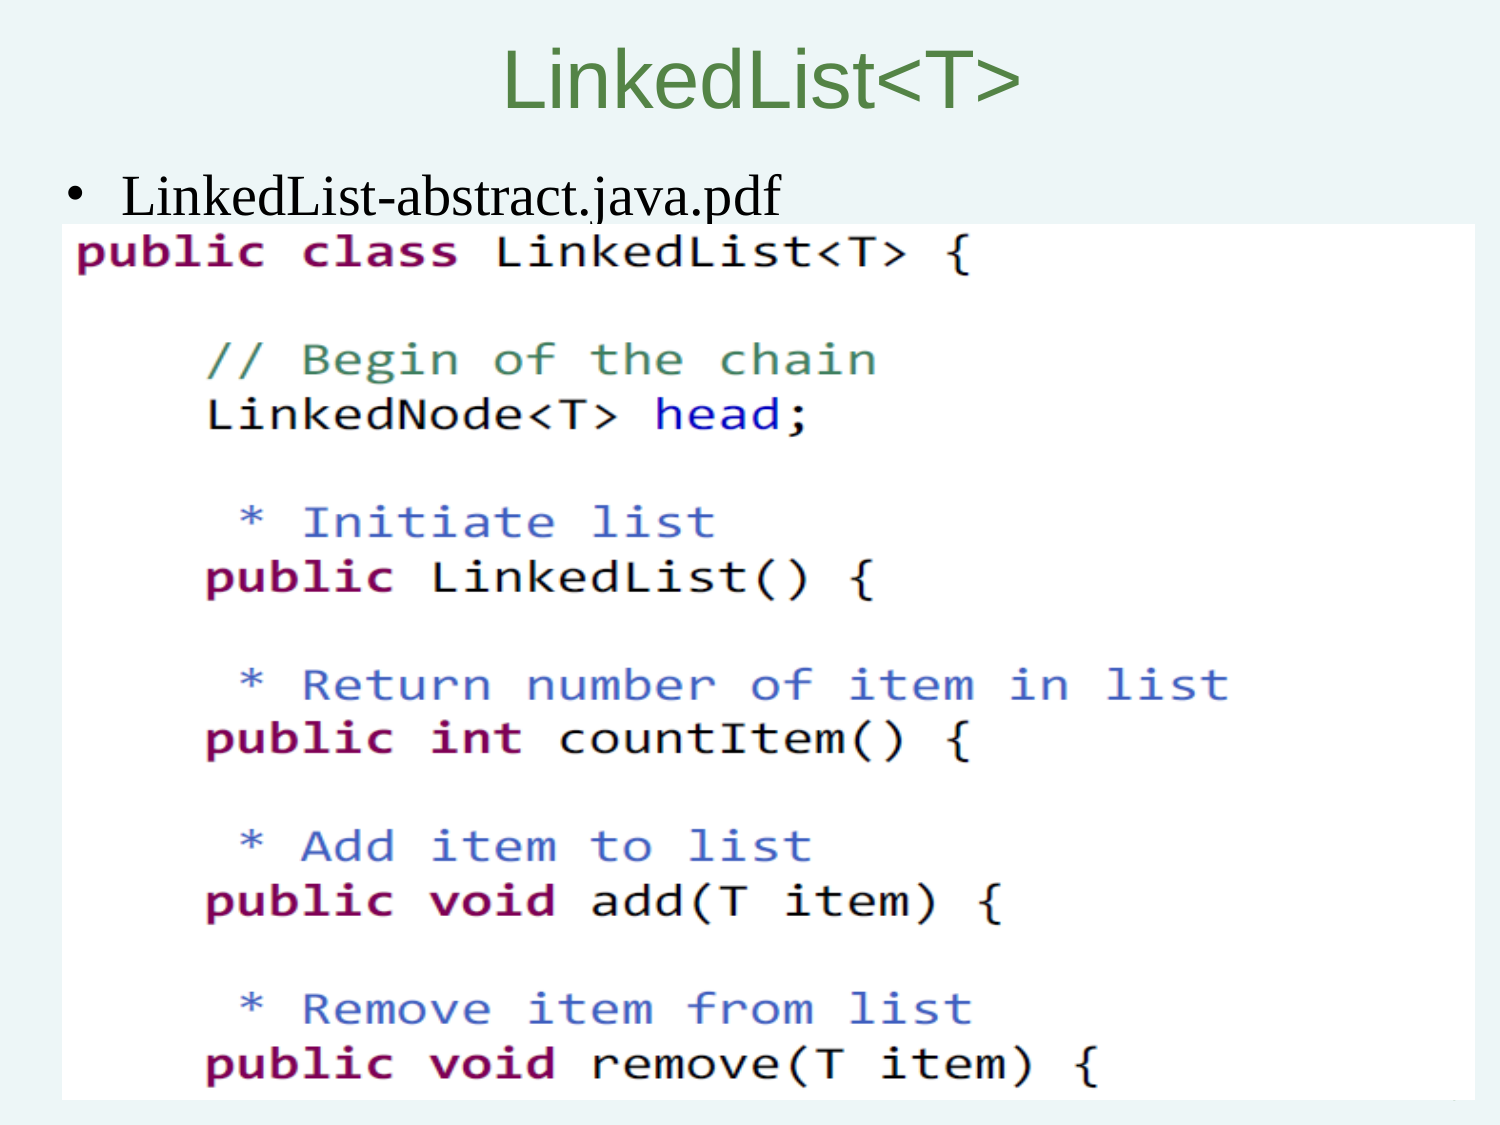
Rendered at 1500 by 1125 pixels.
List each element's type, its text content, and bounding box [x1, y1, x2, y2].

list LinkedList-abstract.java.pdf [50, 149, 1475, 1038]
title LinkedList<T> [50, 37, 1475, 113]
text_box 1-‹#› [1162, 1108, 1475, 1113]
picture [62, 224, 1476, 1101]
